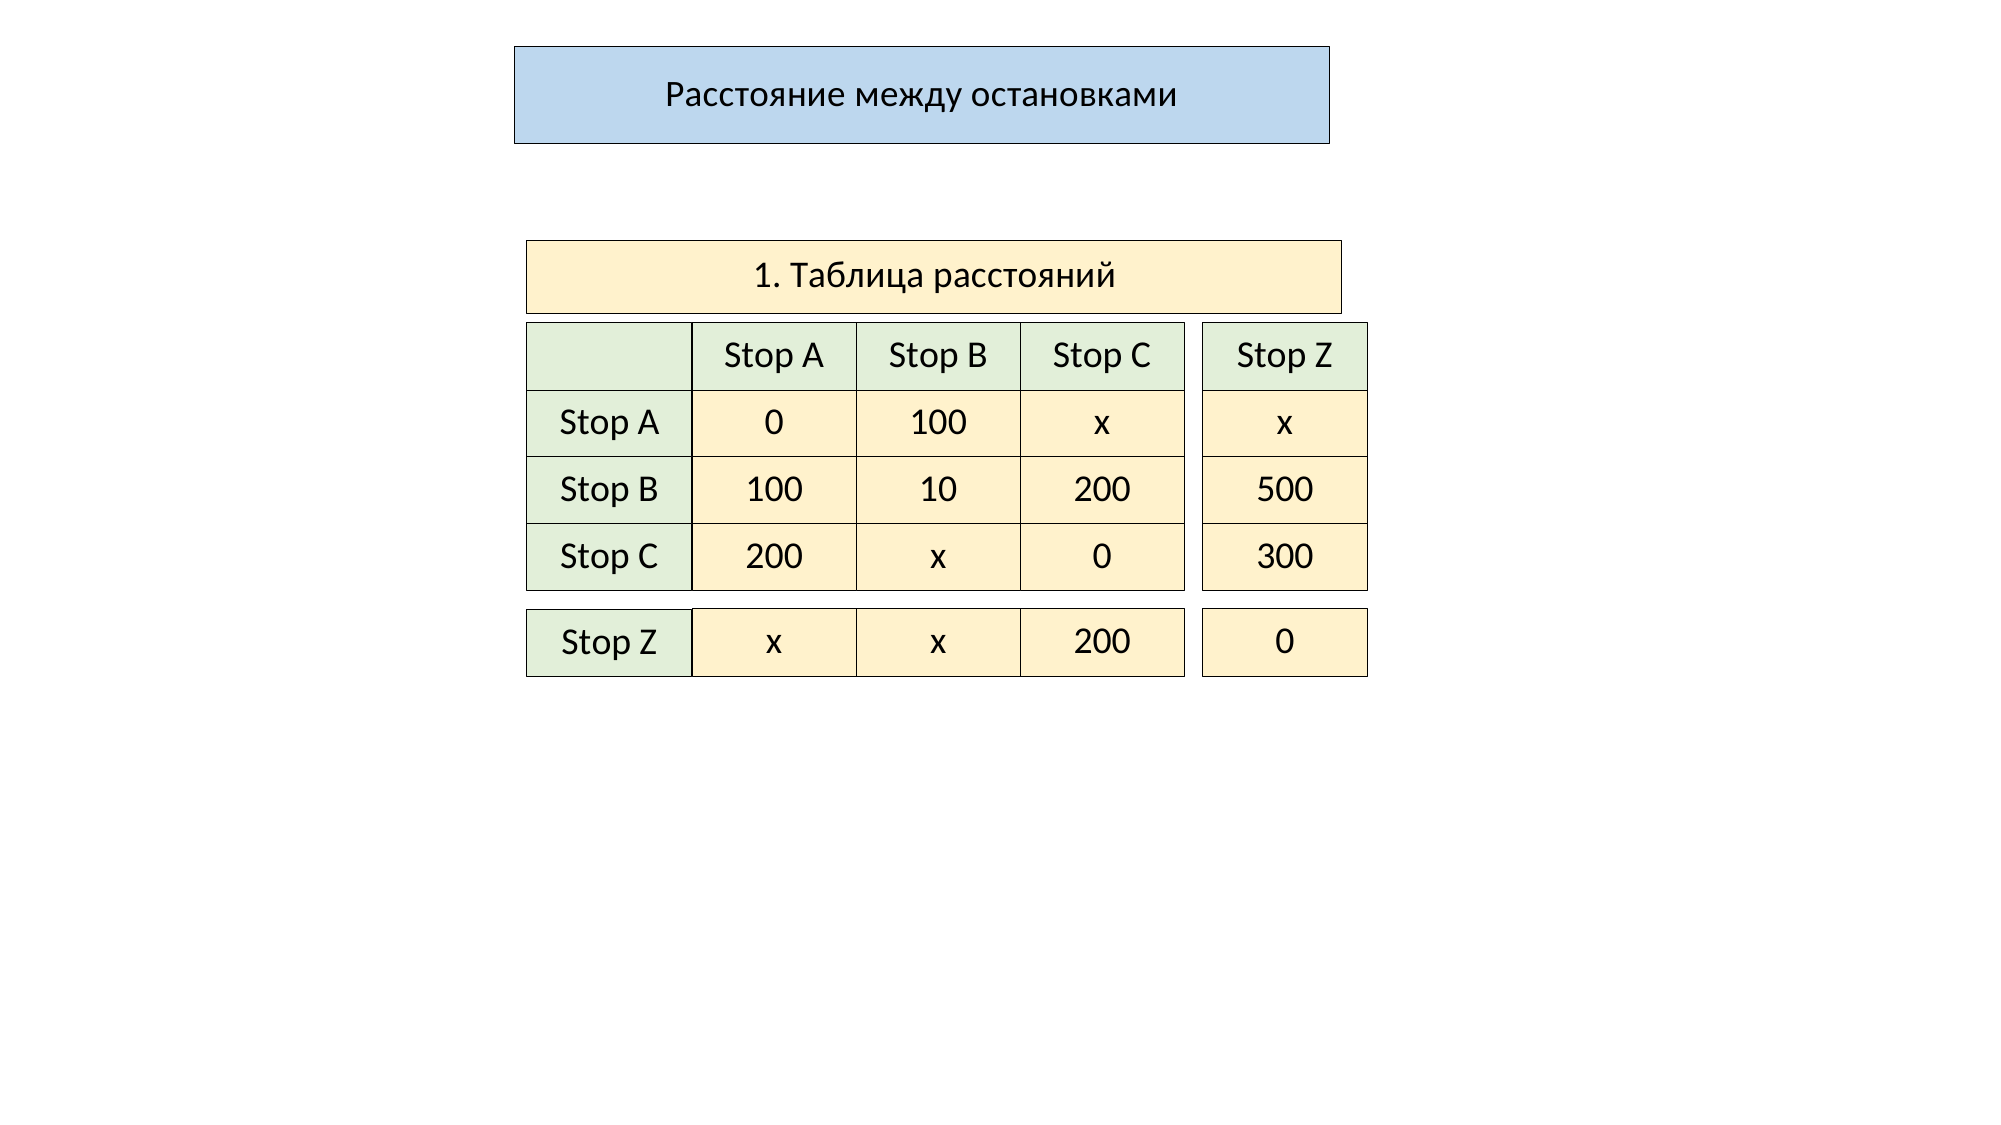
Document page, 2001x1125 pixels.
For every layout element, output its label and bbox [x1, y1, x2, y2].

picture [524, 237, 1370, 685]
picture [511, 43, 1332, 147]
